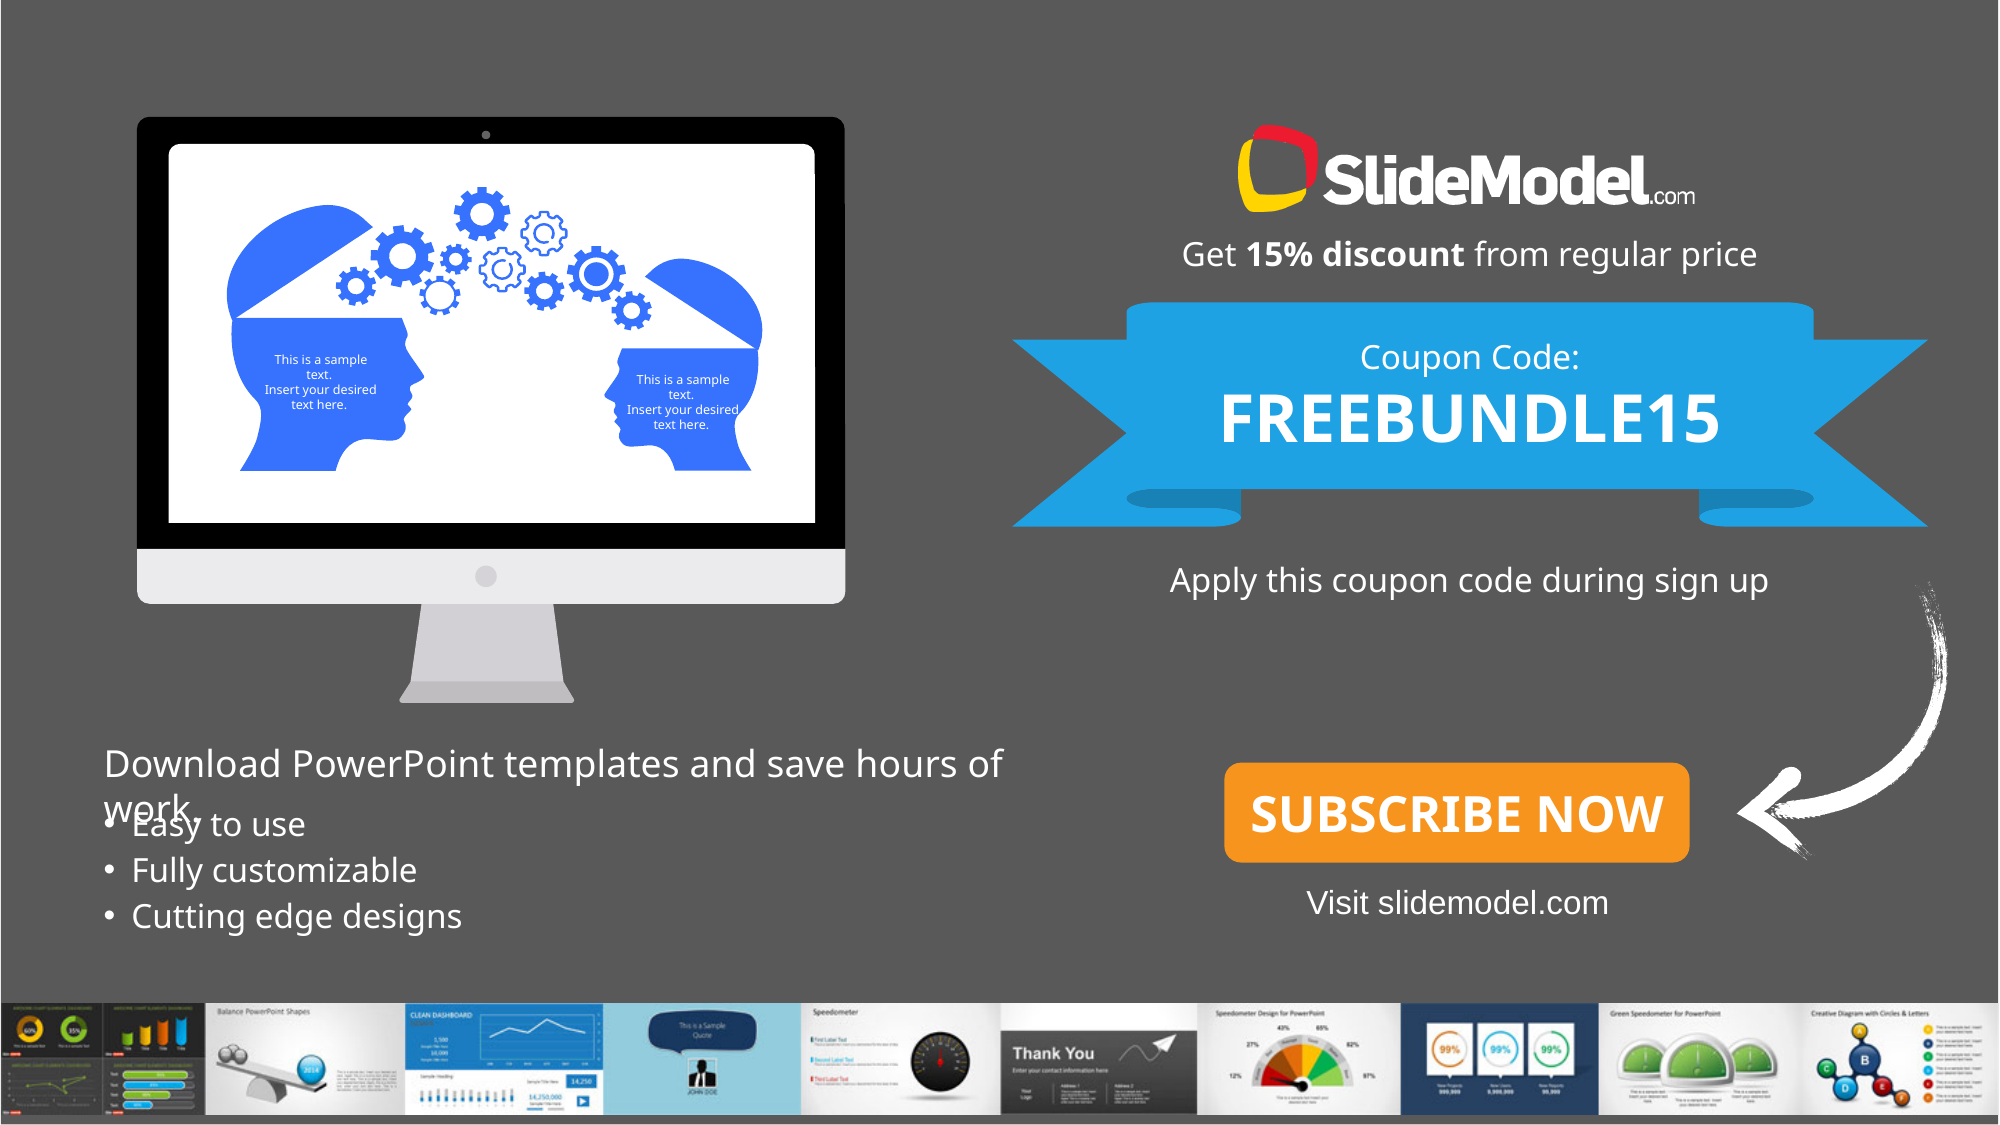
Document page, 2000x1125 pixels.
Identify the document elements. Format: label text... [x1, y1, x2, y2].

text_box Get 15% discount from regular price [1058, 225, 1882, 280]
text_box Apply this coupon code during sign up [1129, 551, 1811, 607]
text_box Easy to use Fully customizable Cutting edge designs [88, 838, 863, 943]
text_box [1929, 587, 1937, 601]
text_box Download PowerPoint templates and save hours of work. [88, 732, 1059, 838]
picture [1237, 125, 1696, 213]
text_box [1012, 302, 1929, 527]
text_box Coupon Code: FREEBUNDLE15 [1173, 328, 1768, 464]
picture [0, 1003, 1999, 1115]
text_box [0, 0, 2000, 1003]
text_box SUBSCRIBE NOW [1222, 760, 1692, 865]
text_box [201, 186, 783, 471]
text_box Visit slidemodel.com [1247, 874, 1669, 928]
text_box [136, 116, 846, 704]
text_box [1736, 594, 1949, 861]
